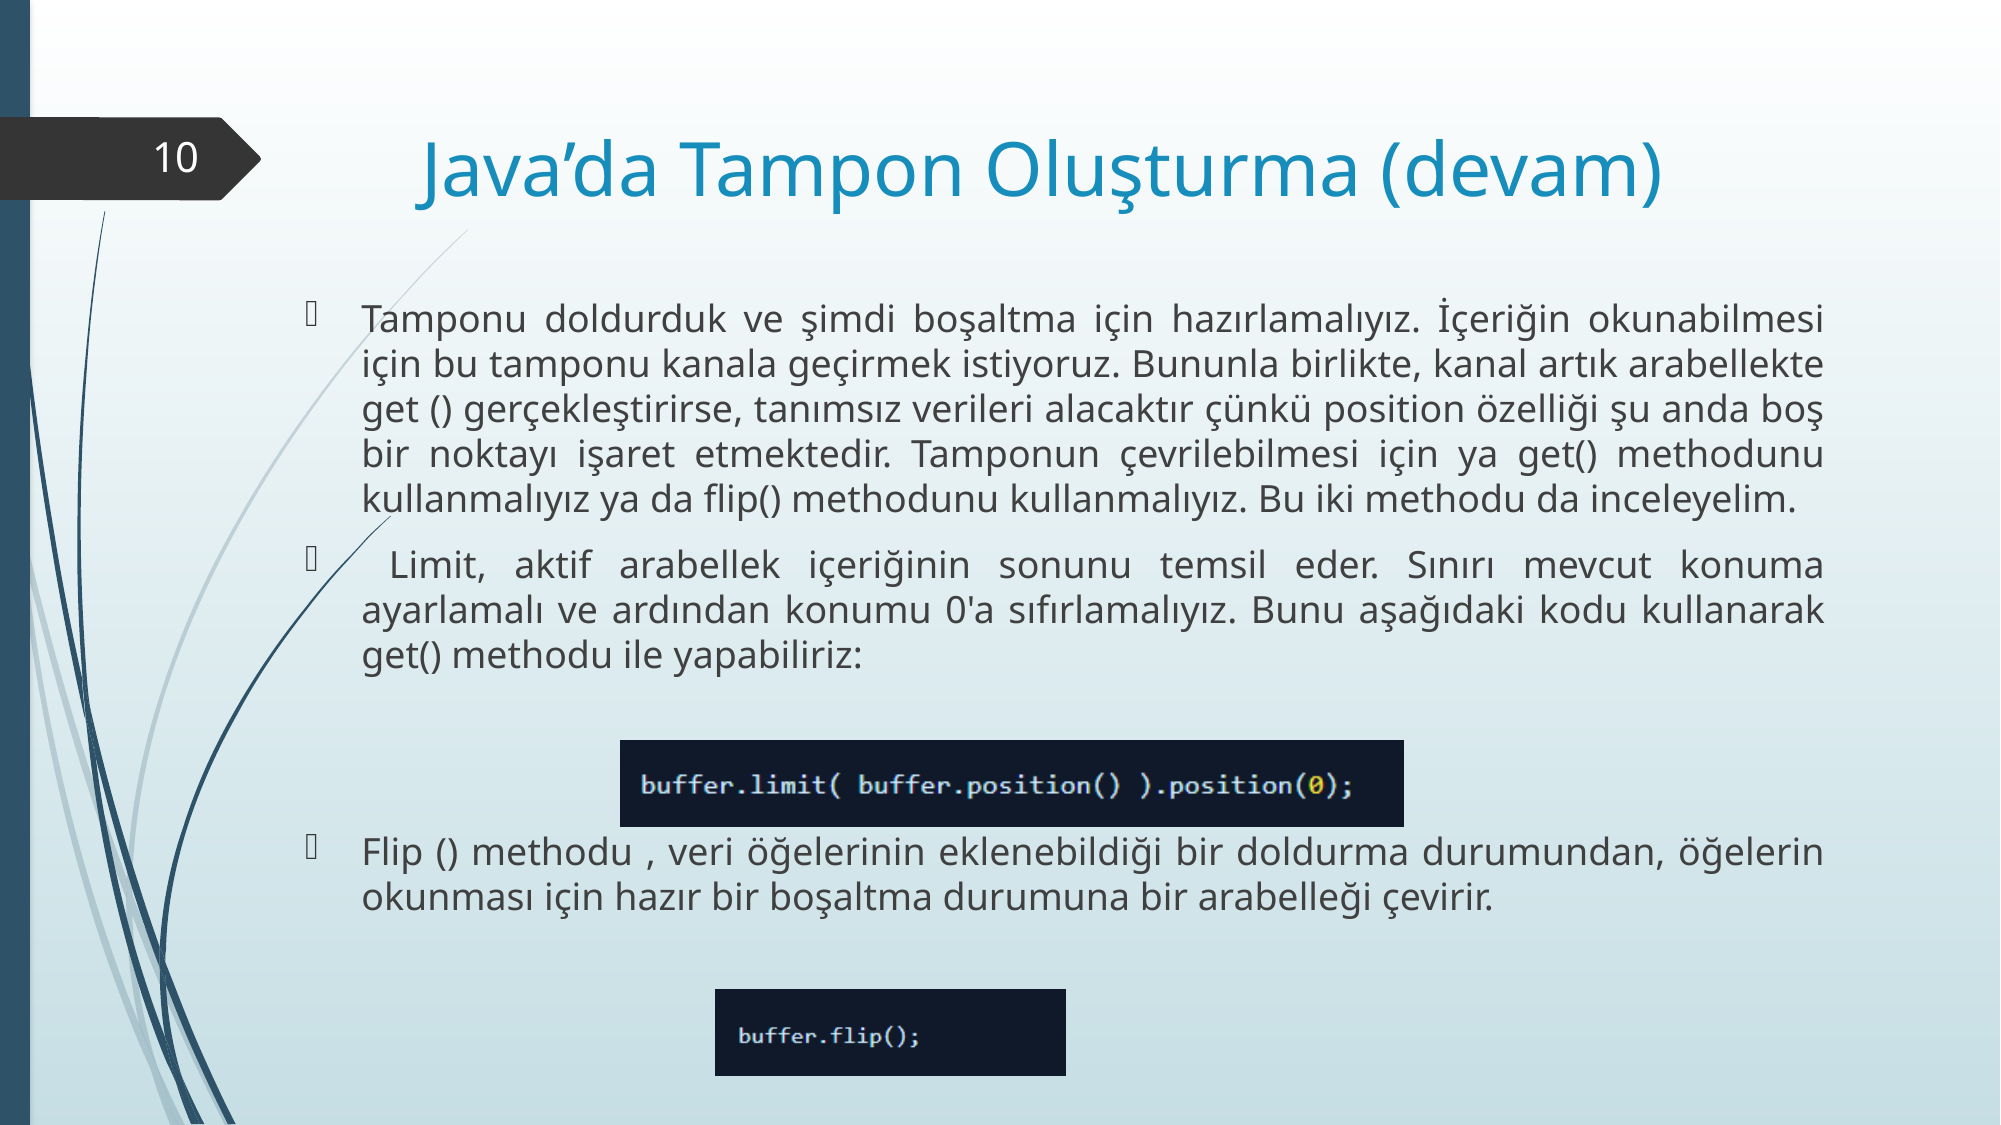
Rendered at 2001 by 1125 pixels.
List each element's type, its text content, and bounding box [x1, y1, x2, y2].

picture [715, 989, 1066, 1077]
title Java’da Tampon Oluşturma (devam) [406, 114, 1869, 325]
list Tamponu doldurduk ve şimdi boşaltma için hazırlamalıyız. İçeriğin okunabilmesi için bu tamponu kanala geçirmek istiyoruz. Bununla birlikte, kanal artık arabellekte get () gerçekleştirirse, tanımsız verileri alacaktır çünkü position özelliği şu anda boş bir noktayı işaret etmektedir. Tamponun çevrilebilmesi için ya get() methodunu kullanmalıyız ya da flip() methodunu kullanmalıyız. Bu iki methodu da inceleyelim. Limit, aktif arabellek içeriğinin sonunu temsil eder. Sınırı mevcut konuma ayarlamalı ve ardından konumu 0'a sıfırlamalıyız. Bunu aşağıdaki kodu kullanarak get() methodu ile yapabiliriz: Flip () methodu , veri öğelerinin eklenebildiği bir doldurma durumundan, öğelerin okunması için hazır bir boşaltma durumuna bir arabelleği çevirir. [290, 287, 1842, 1054]
picture [620, 740, 1405, 828]
slide_number 10 [87, 129, 216, 190]
